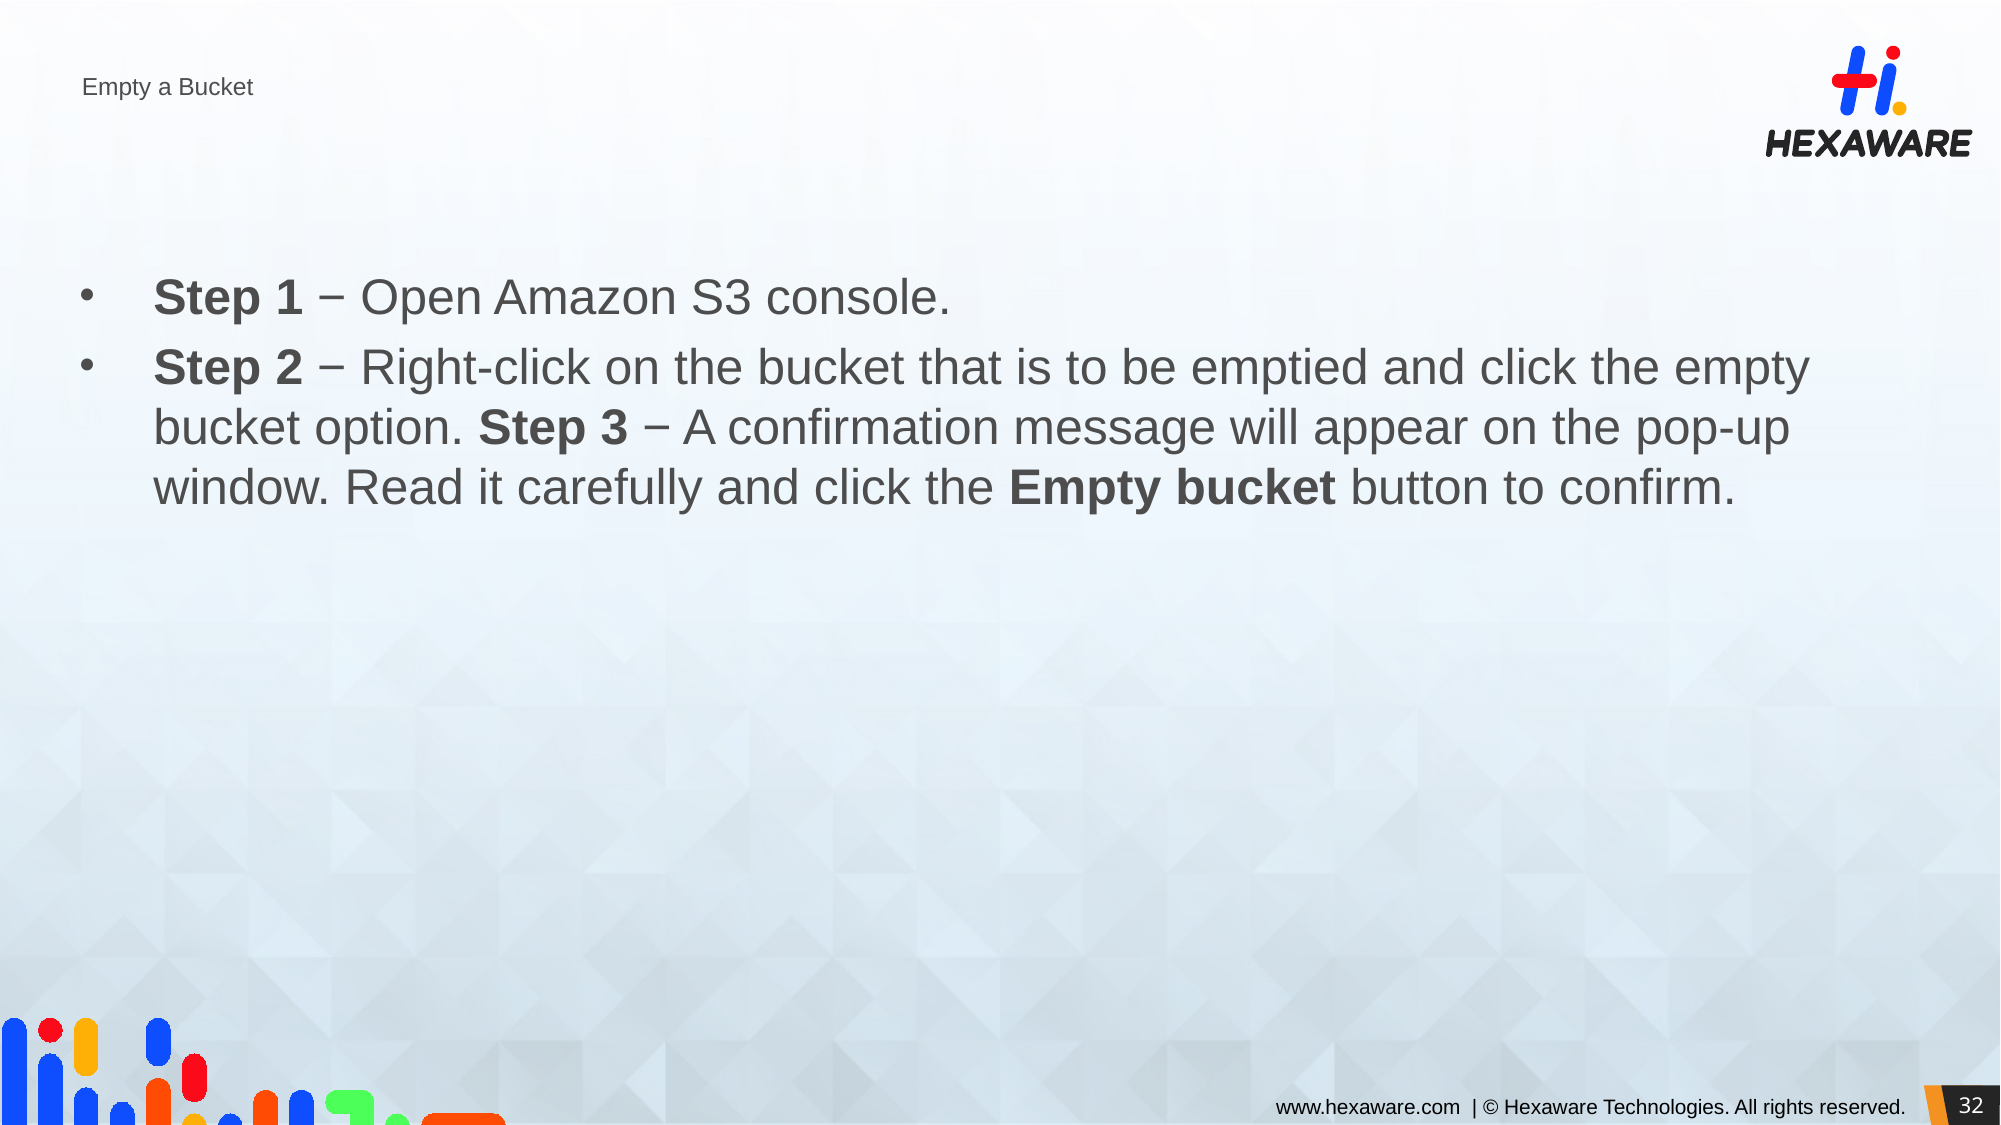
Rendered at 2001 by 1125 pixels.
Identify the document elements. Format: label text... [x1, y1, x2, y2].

list Step 1 − Open Amazon S3 console. Step 2 − Right-click on the bucket that is to be emptied and click the empty bucket option. Step 3 − A confirmation message will appear on the pop-up window. Read it carefully and click the Empty bucket button to confirm. [67, 258, 1933, 1062]
title Empty a Bucket [70, 35, 1521, 136]
picture [0, 0, 2001, 1125]
